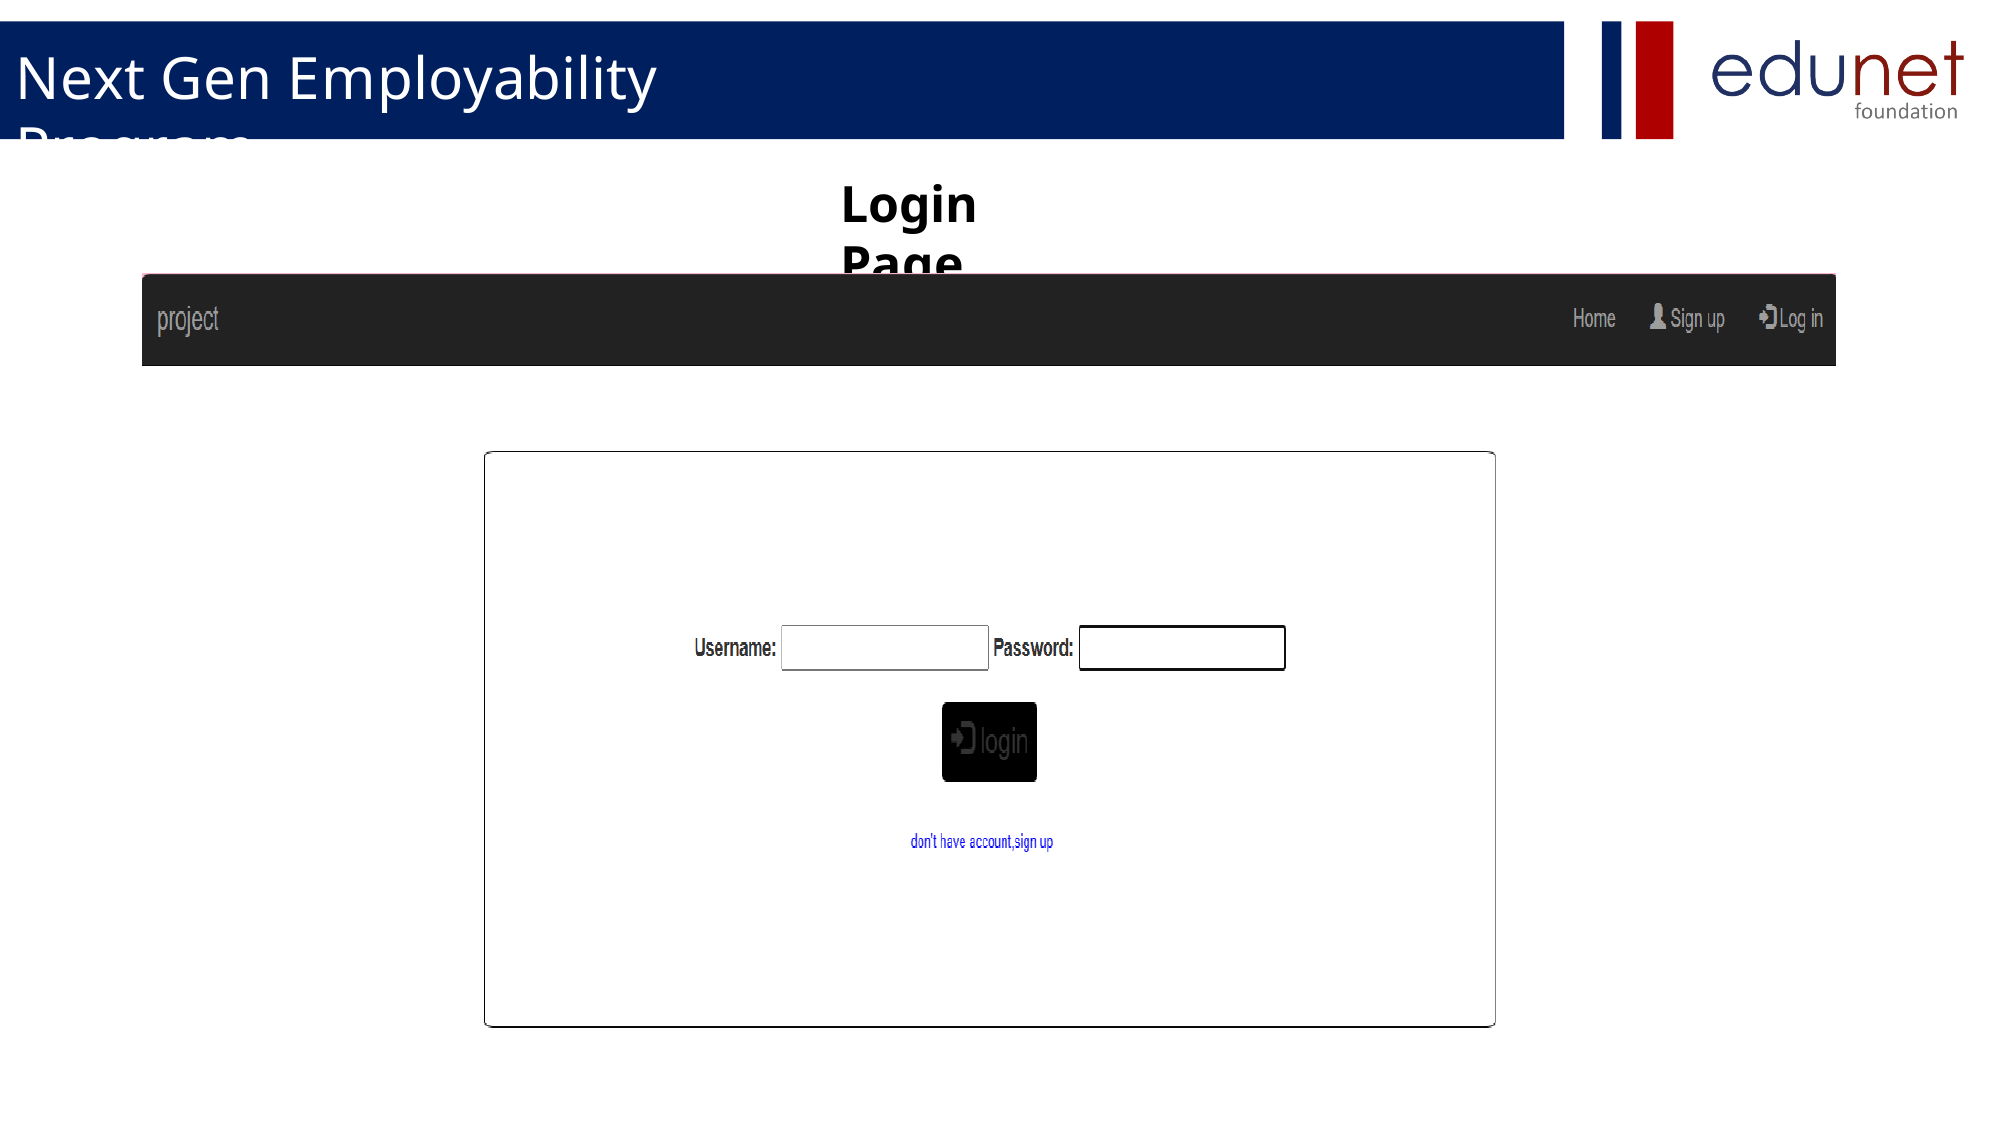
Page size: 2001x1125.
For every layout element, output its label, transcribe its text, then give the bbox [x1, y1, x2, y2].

text_box Login Page [837, 170, 1084, 269]
picture [142, 272, 1836, 1028]
picture [1712, 40, 1964, 119]
text_box [1601, 21, 1622, 140]
text_box Next Gen Employability Program [12, 38, 823, 181]
text_box [1635, 21, 1674, 140]
